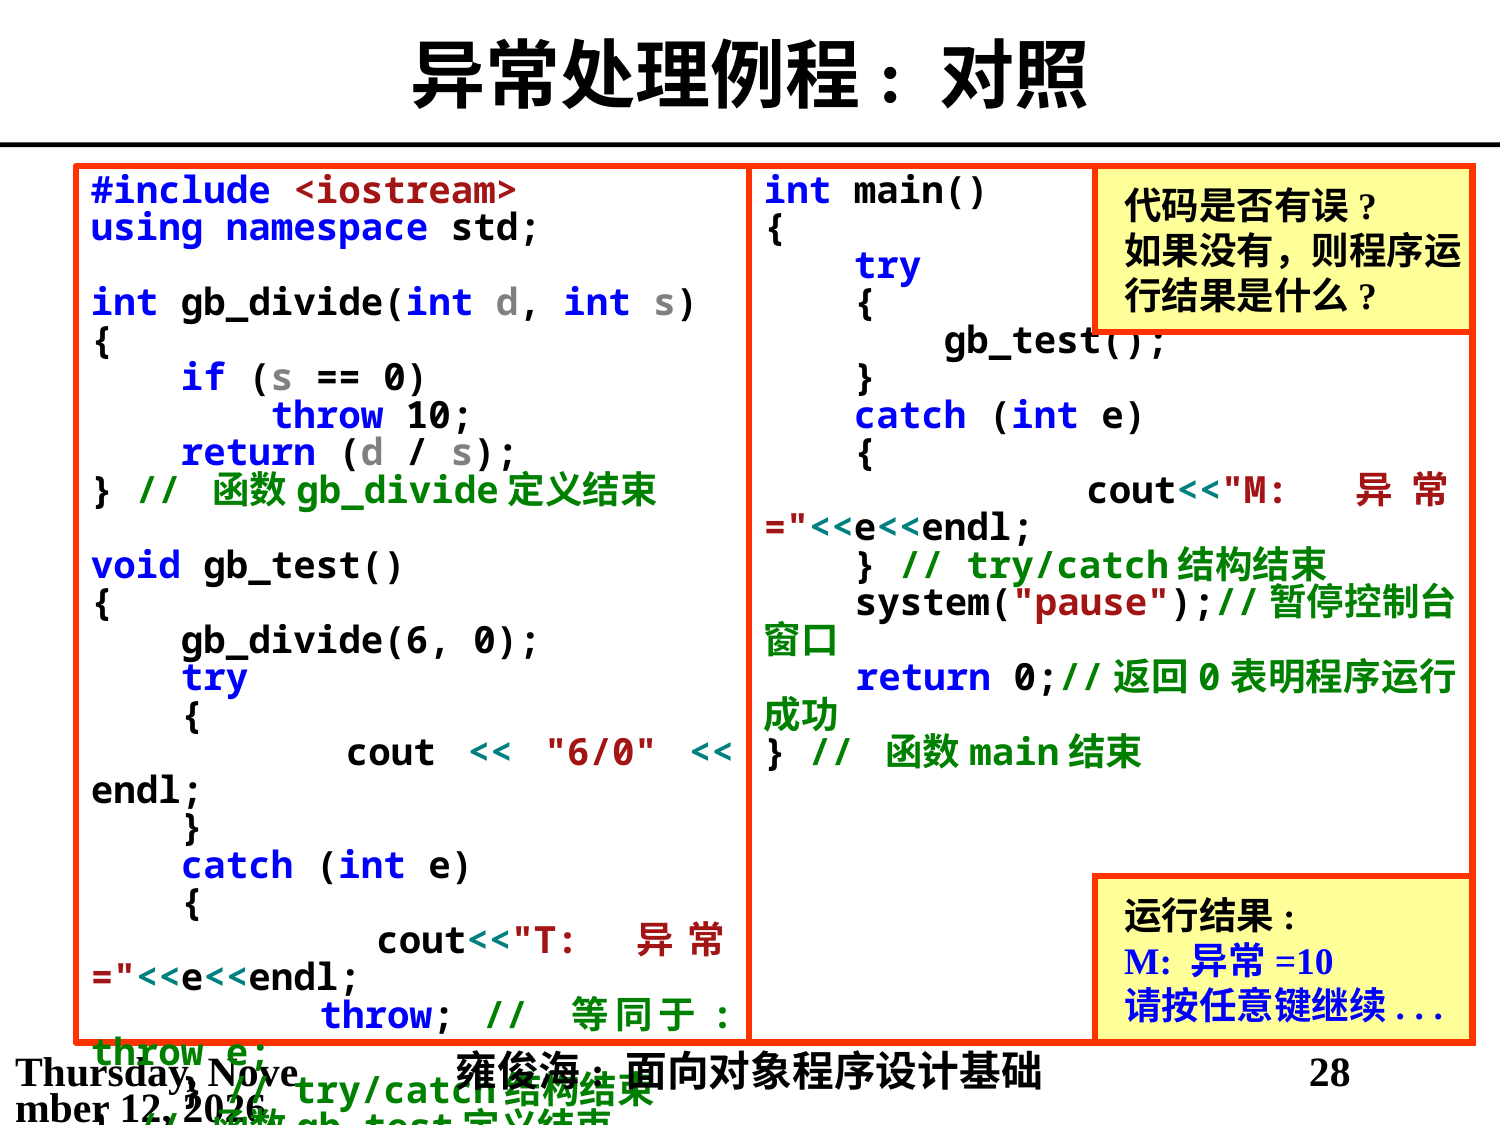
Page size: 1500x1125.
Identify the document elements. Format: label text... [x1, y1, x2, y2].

text_box int main() { try { gb_test(); } catch (int e) { cout<<"M: 异常="<<e<<endl; } // try/catch结构结束 system("pause");//暂停控制台窗口 return 0;//返回0表明程序运行成功 } // 函数main结束 [748, 165, 1473, 1043]
footer 雍俊海: 面向对象程序设计基础 [337, 1042, 1161, 1103]
list #include <iostream> using namespace std; int gb_divide(int d, int s) { if (s == 0) throw 10; return (d / s); } // 函数gb_divide定义结束 void gb_test() { gb_divide(6, 0); try { cout << "6/0" << endl; } catch (int e) { cout<<"T: 异常="<<e<<endl; throw; // 等同于: throw e; } // try/catch结构结束 } // 函数gb_test定义结束 [75, 165, 748, 1042]
text_box 代码是否有误? 如果没有，则程序运行结果是什么? [1094, 165, 1473, 333]
text_box 运行结果: M: 异常=10 请按任意键继续. . . [1094, 876, 1473, 1043]
slide_number 28 [1161, 1042, 1499, 1103]
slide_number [0, 1042, 337, 1103]
title 异常处理例程: 对照 [0, 0, 1500, 144]
